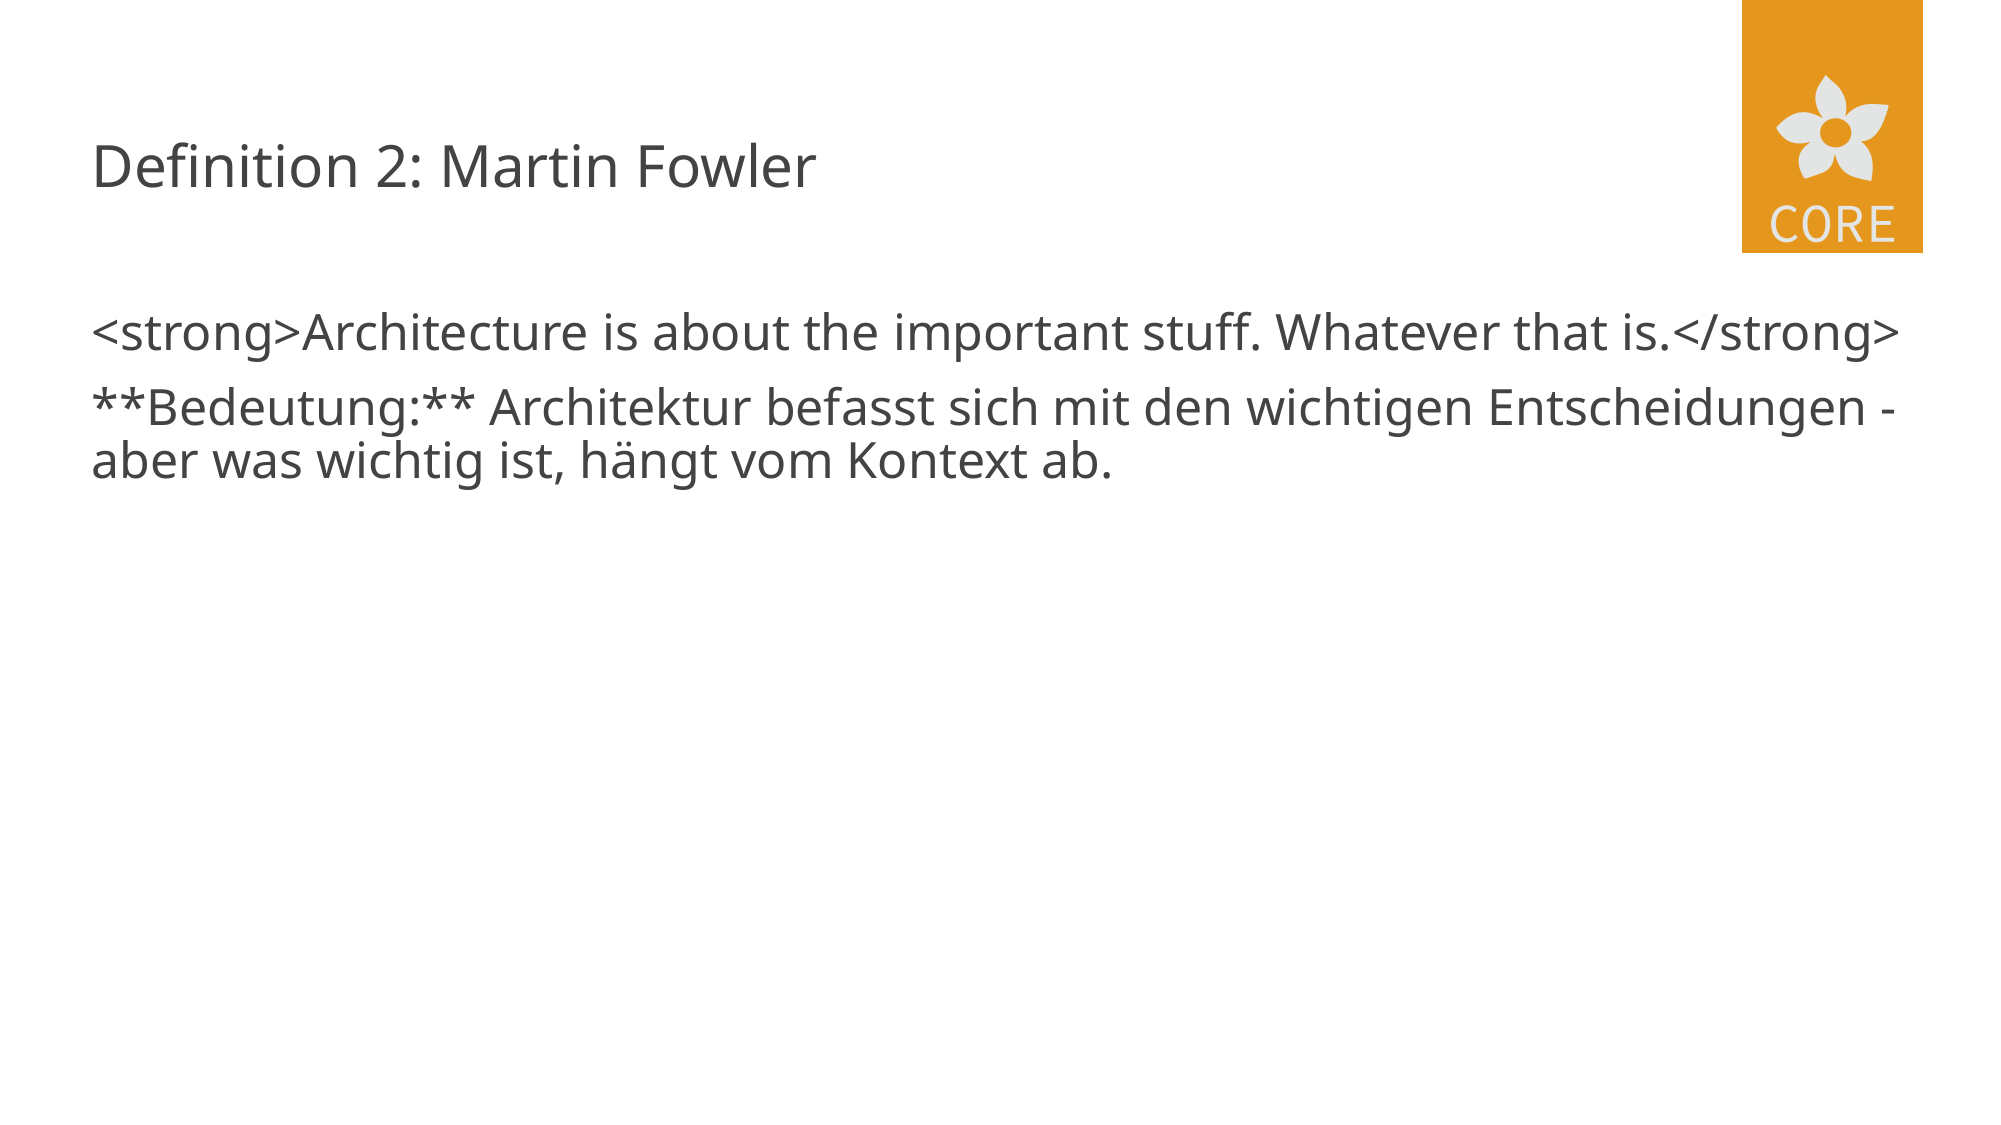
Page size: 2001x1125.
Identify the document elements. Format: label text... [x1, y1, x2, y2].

list <strong>Architecture is about the important stuff. Whatever that is.</strong> **Bedeutung:** Architektur befasst sich mit den wichtigen Entscheidungen - aber was wichtig ist, hängt vom Kontext ab. [76, 299, 1919, 1066]
picture [1742, 0, 1923, 253]
title Definition 2: Martin Fowler [76, 59, 1732, 278]
